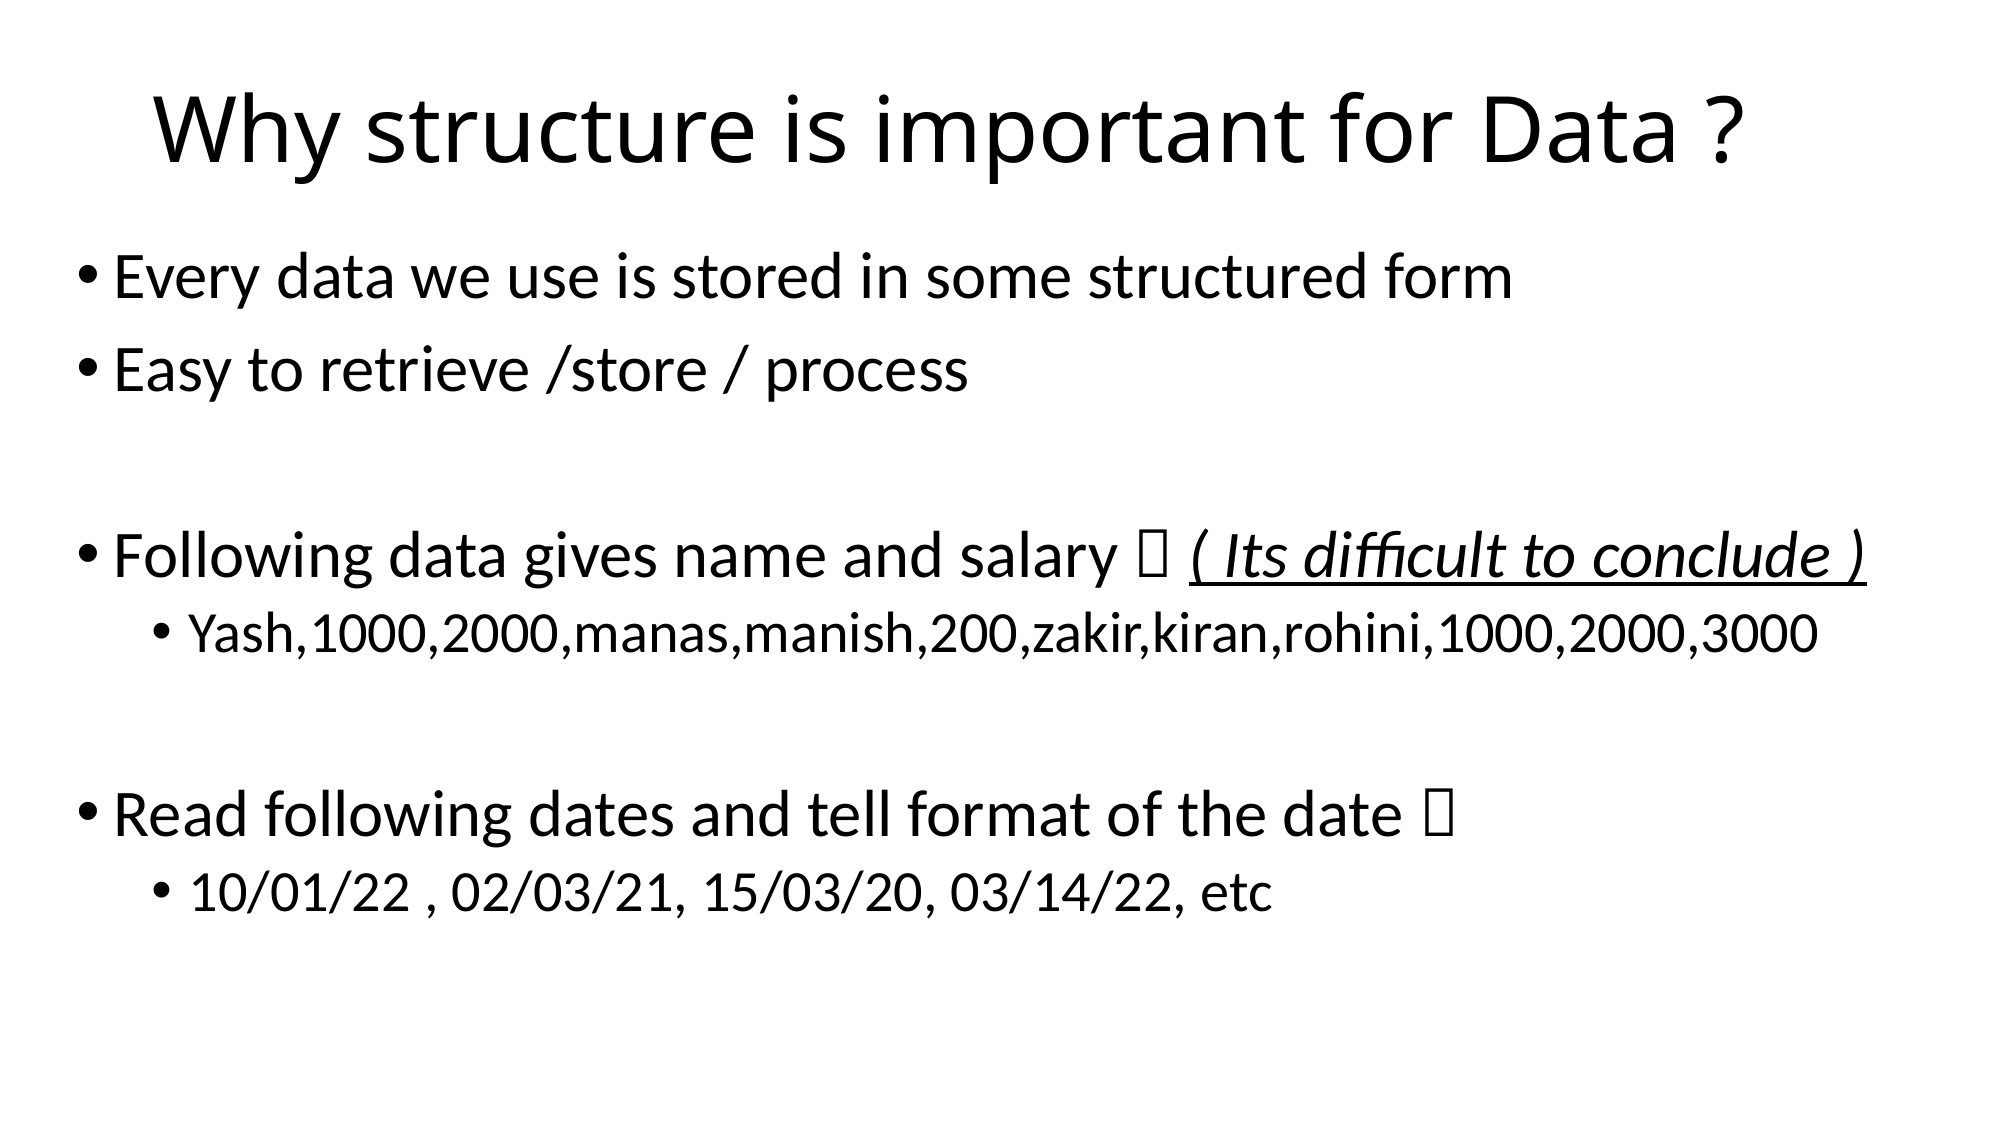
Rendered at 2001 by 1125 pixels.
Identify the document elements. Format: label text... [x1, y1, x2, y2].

list Every data we use is stored in some structured form Easy to retrieve /store / process Following data gives name and salary  ( Its difficult to conclude ) Yash,1000,2000,manas,manish,200,zakir,kiran,rohini,1000,2000,3000 Read following dates and tell format of the date  10/01/22 , 02/03/21, 15/03/20, 03/14/22, etc [61, 233, 1923, 1096]
title Why structure is important for Data ? [137, 59, 1863, 207]
